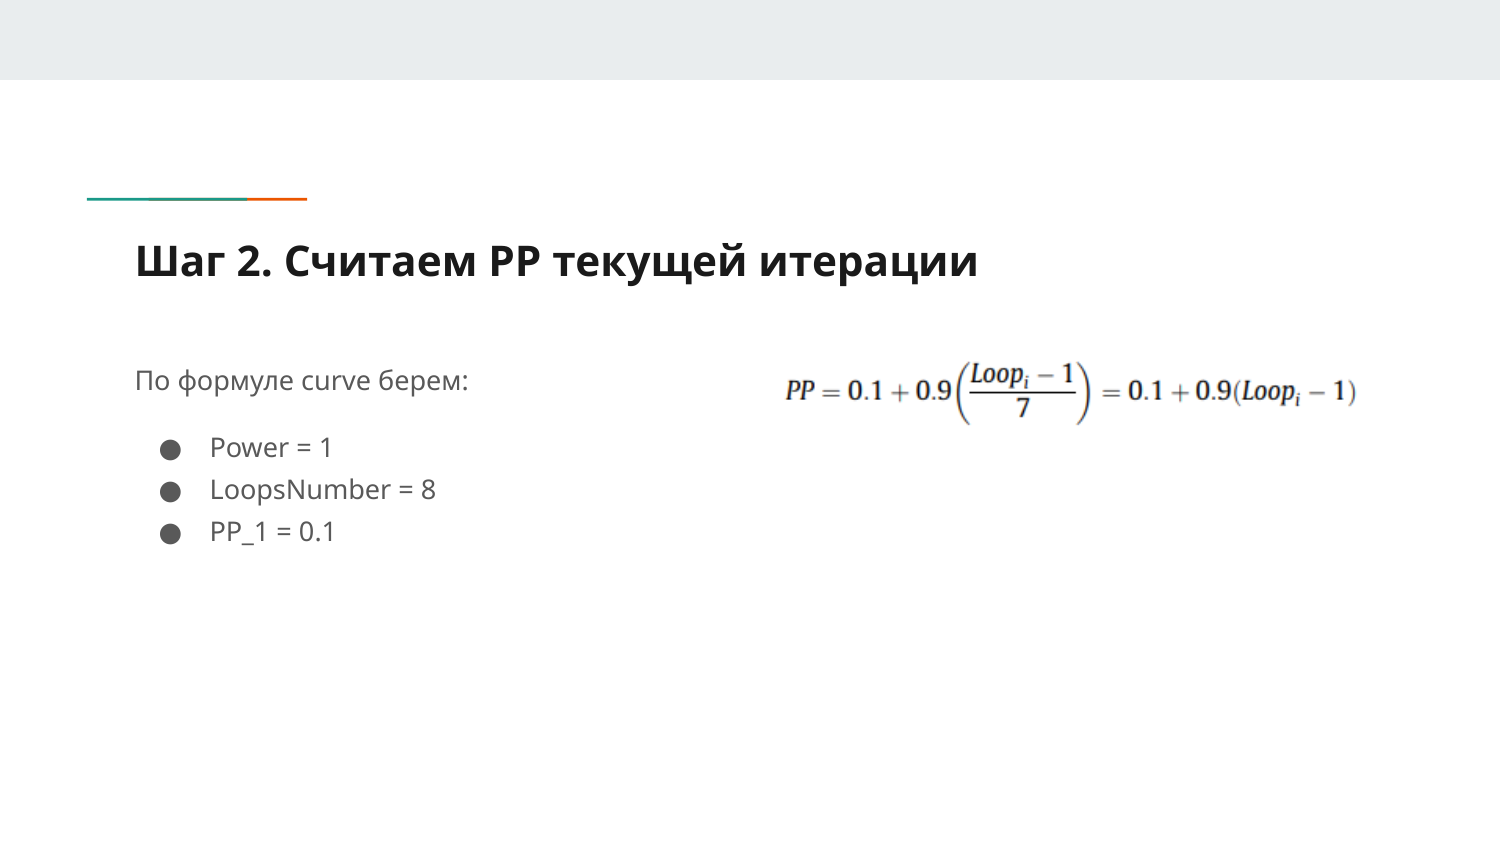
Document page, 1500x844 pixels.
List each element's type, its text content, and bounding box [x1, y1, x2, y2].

picture [774, 340, 1369, 442]
title Шаг 2. Считаем PP текущей итерации [119, 216, 1381, 305]
list По формуле curve берем: Power = 1 LoopsNumber = 8 PP_1 = 0.1 [119, 341, 720, 713]
